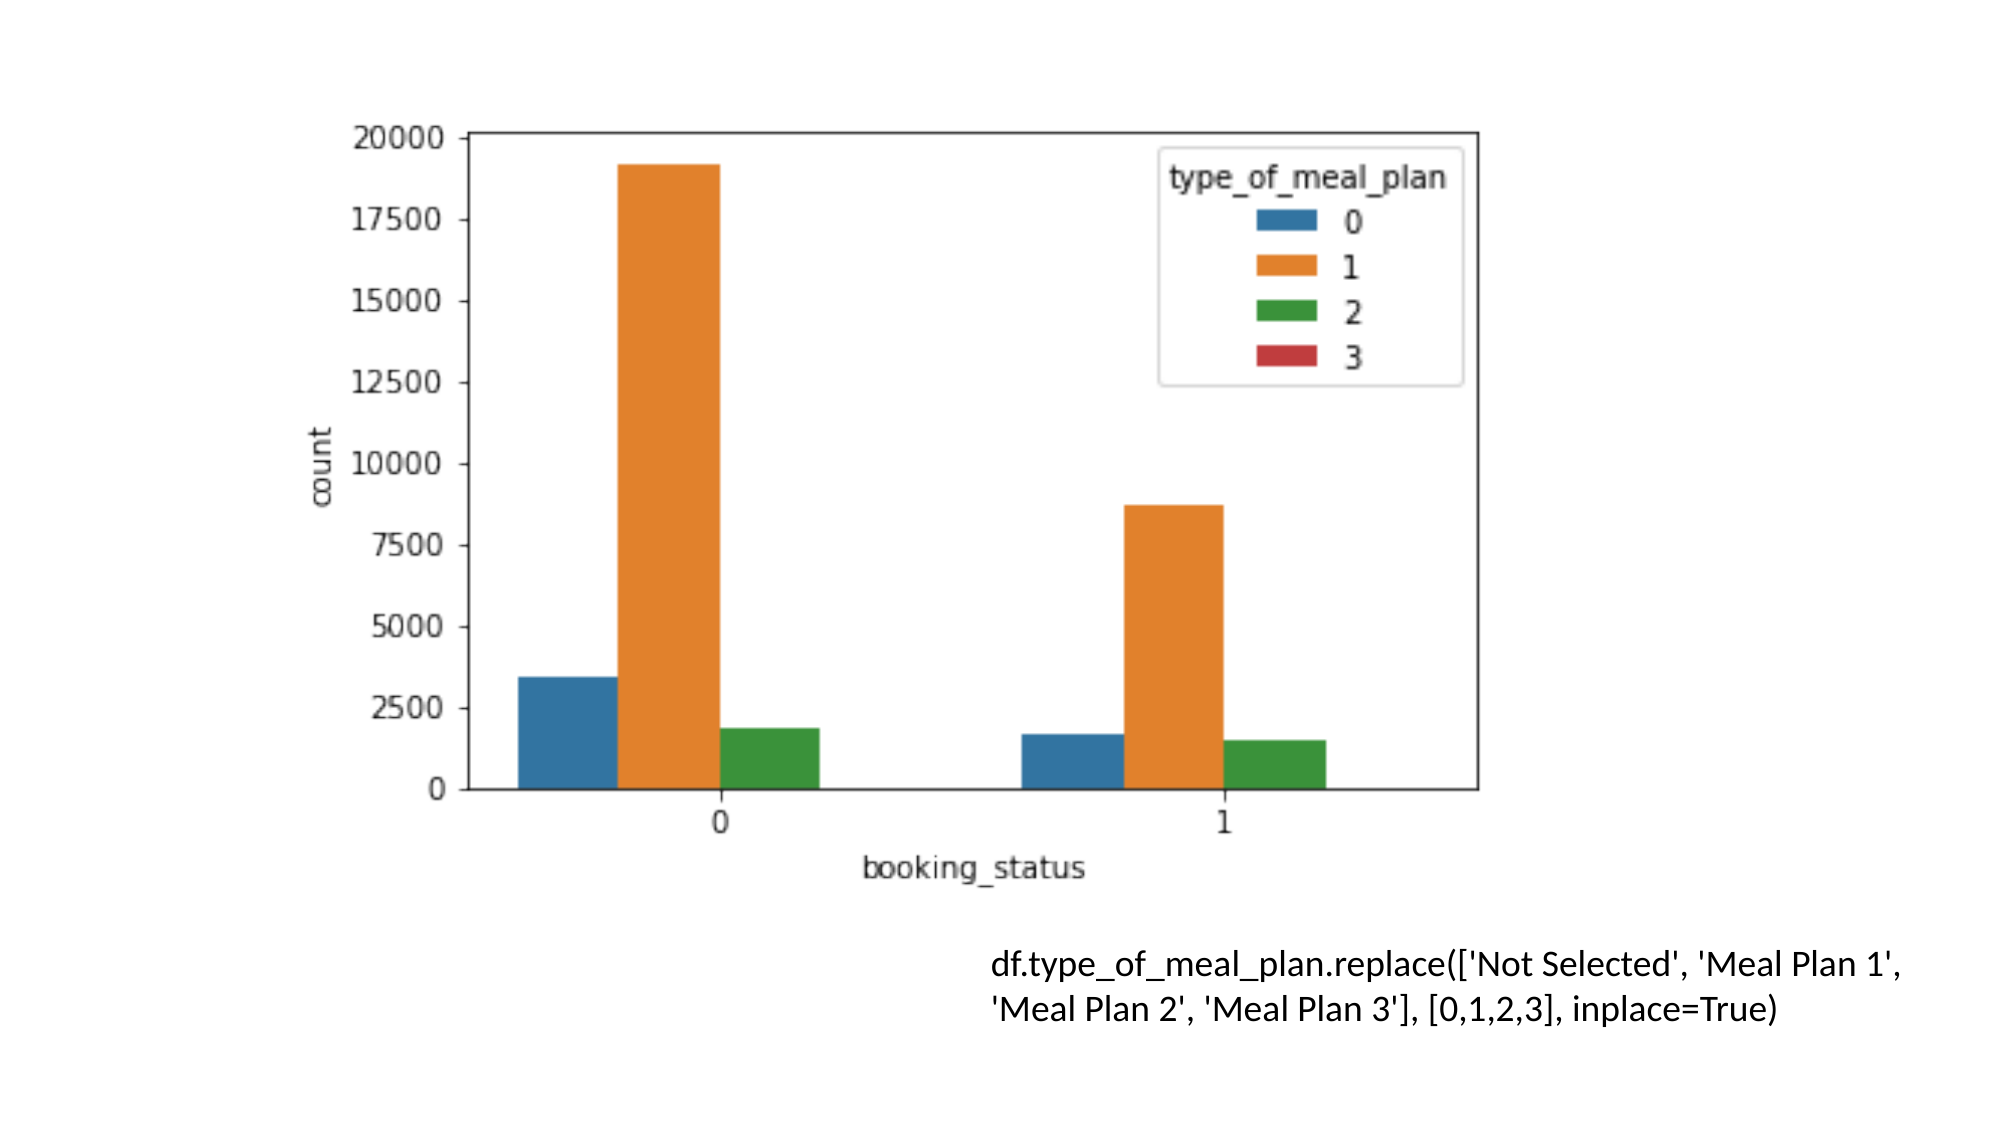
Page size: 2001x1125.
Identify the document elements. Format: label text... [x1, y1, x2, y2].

picture [287, 105, 1499, 907]
text_box df.type_of_meal_plan.replace(['Not Selected', 'Meal Plan 1', 'Meal Plan 2', 'Meal Plan 3'], [0,1,2,3], inplace=True) [976, 931, 1977, 1036]
